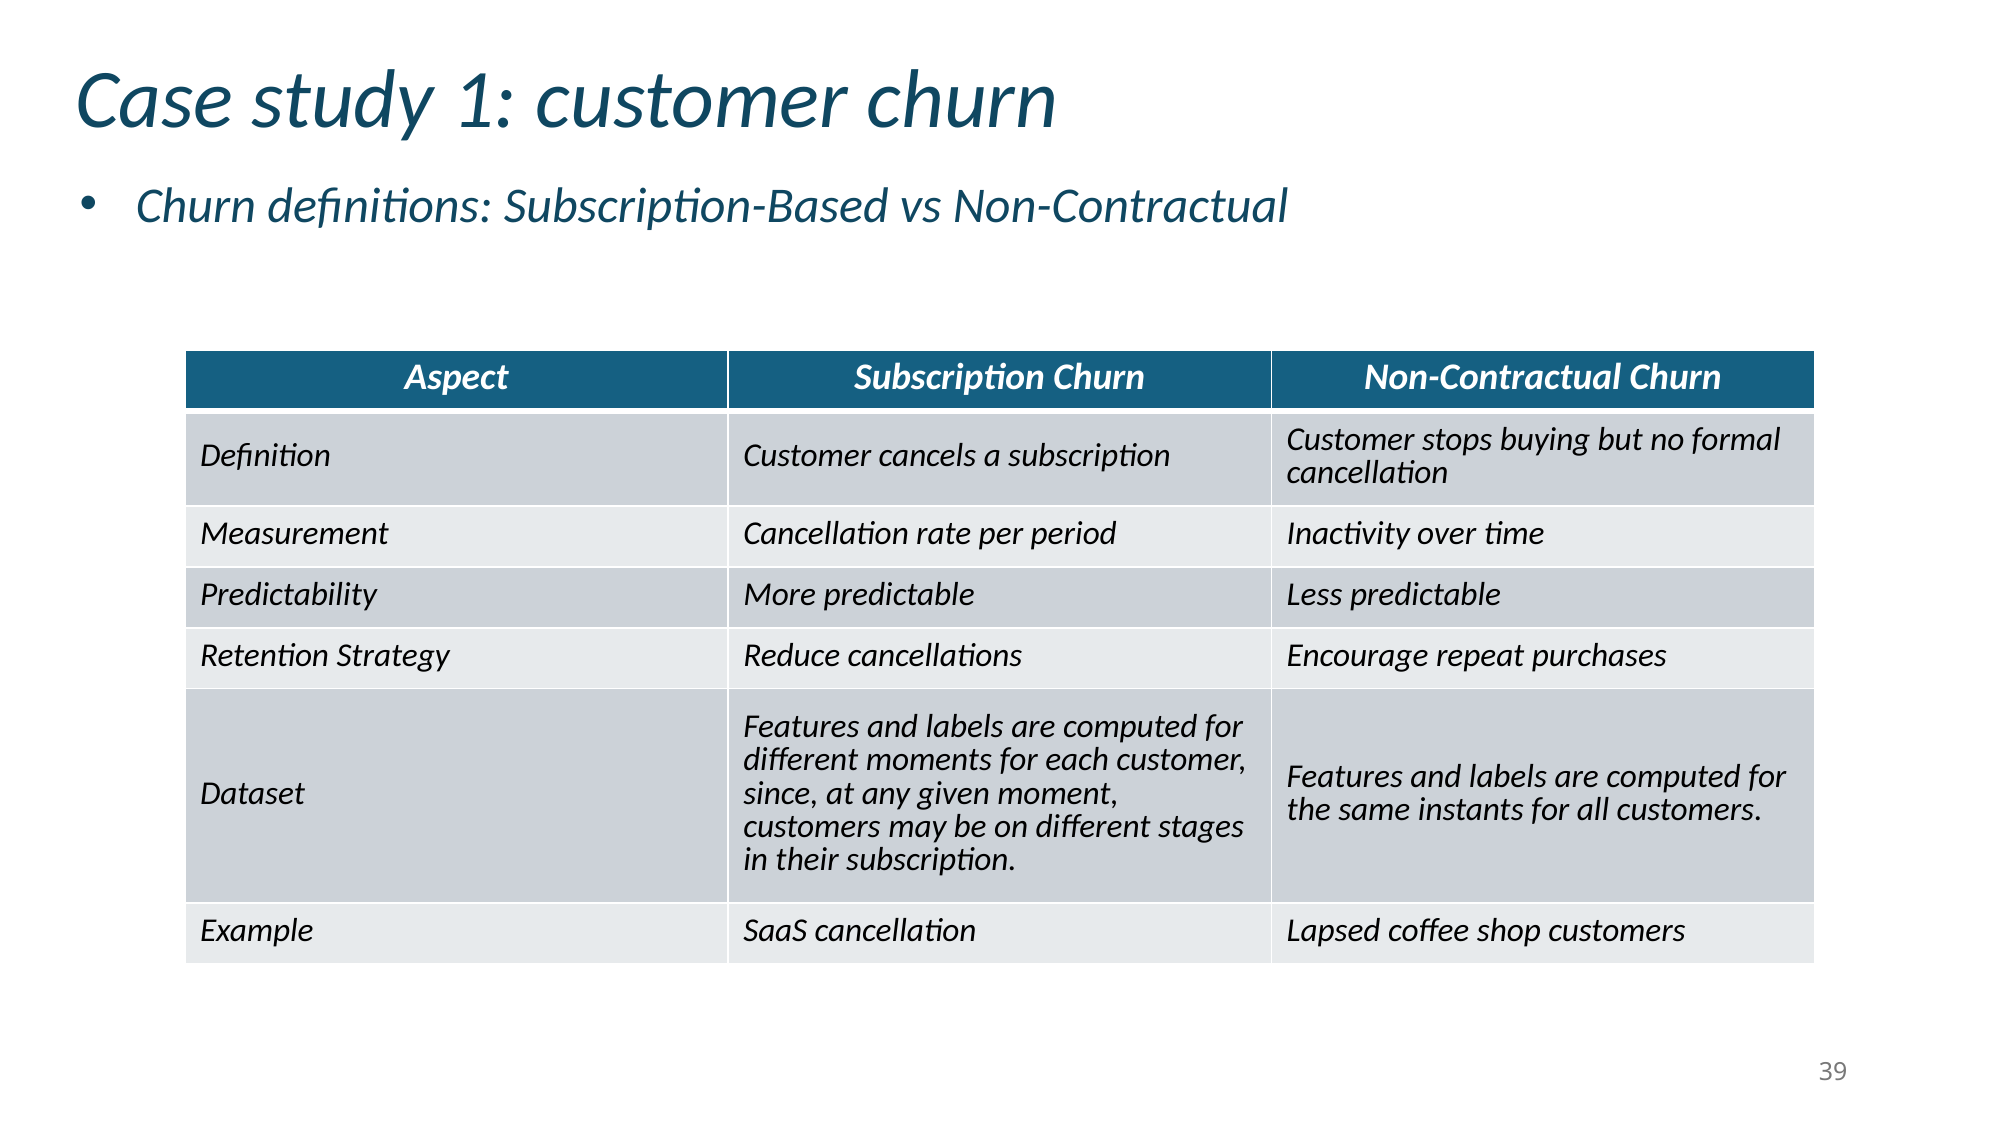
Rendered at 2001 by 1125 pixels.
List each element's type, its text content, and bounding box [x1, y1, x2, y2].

table_cell Inactivity over time [1272, 507, 1814, 566]
table_cell Less predictable [1272, 568, 1814, 627]
table_cell Dataset [186, 689, 727, 902]
table_cell More predictable [729, 568, 1271, 627]
text_box Case study 1: customer churn [0, 1, 1086, 152]
table_cell Definition [186, 414, 727, 505]
table_cell Retention Strategy [186, 629, 727, 688]
slide_number 39 [1412, 1042, 1863, 1103]
table_cell Cancellation rate per period [729, 507, 1271, 566]
table_cell SaaS cancellation [729, 904, 1271, 963]
table_cell Encourage repeat purchases [1272, 629, 1814, 688]
table_cell Customer cancels a subscription [729, 414, 1271, 505]
table_cell Lapsed coffee shop customers [1272, 904, 1814, 963]
table_cell Reduce cancellations [729, 629, 1271, 688]
table_cell Example [186, 904, 727, 963]
table_header Aspect [186, 351, 727, 408]
table_cell Customer stops buying but no formal cancellation [1272, 414, 1814, 505]
text_box Churn definitions: Subscription-Based vs Non-Contractual [64, 160, 1794, 240]
table_cell Features and labels are computed for the same instants for all customers. [1272, 689, 1814, 902]
table_header Subscription Churn [729, 351, 1271, 408]
table_cell Predictability [186, 568, 727, 627]
table_header Non-Contractual Churn [1272, 351, 1814, 408]
table_cell Features and labels are computed for different moments for each customer, since, at any given moment, customers may be on different stages in their subscription. [729, 689, 1271, 902]
table_cell Measurement [186, 507, 727, 566]
